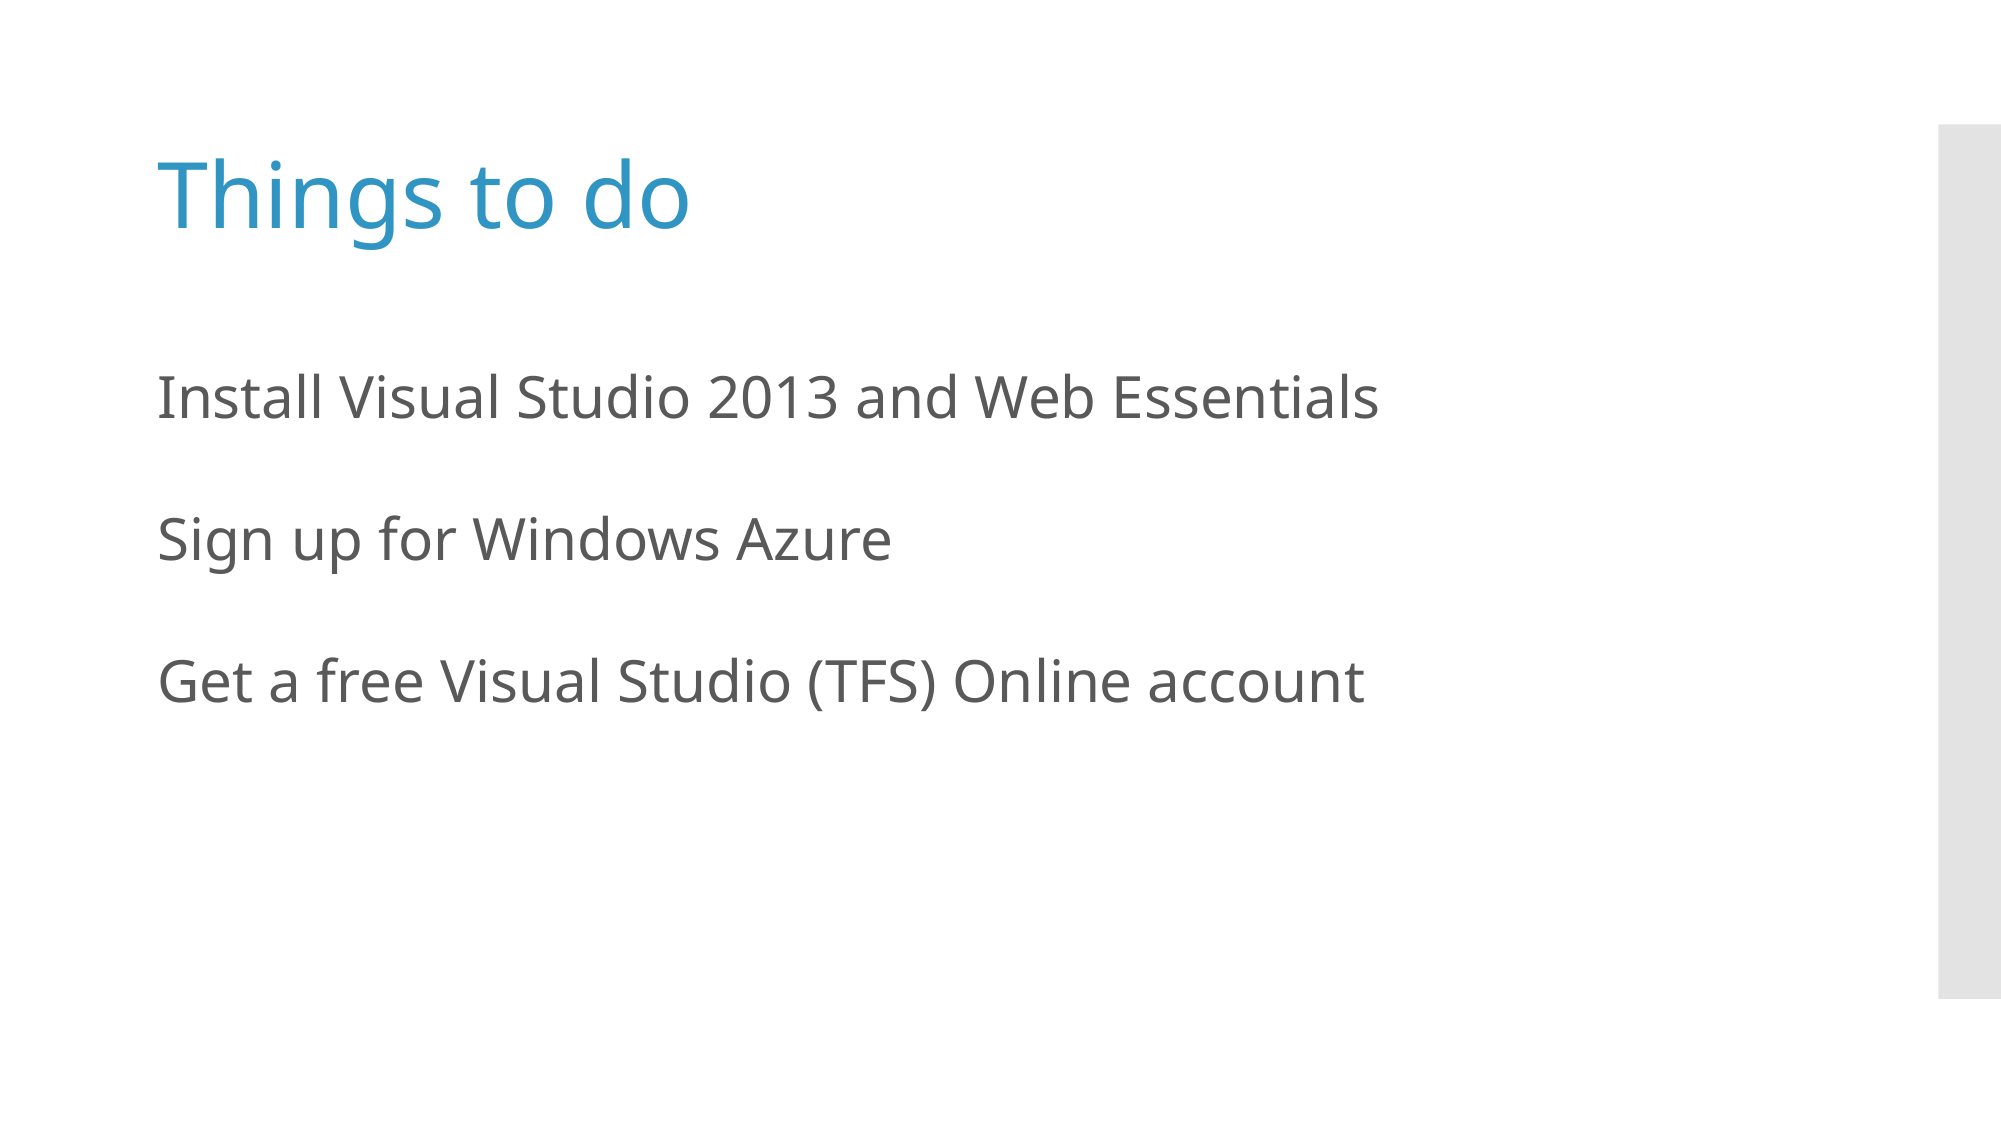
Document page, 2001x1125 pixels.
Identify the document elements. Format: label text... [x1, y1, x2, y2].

list Install Visual Studio 2013 and Web Essentials Sign up for Windows Azure Get a free Visual Studio (TFS) Online account [142, 317, 1866, 999]
list Things to do [142, 124, 1866, 274]
